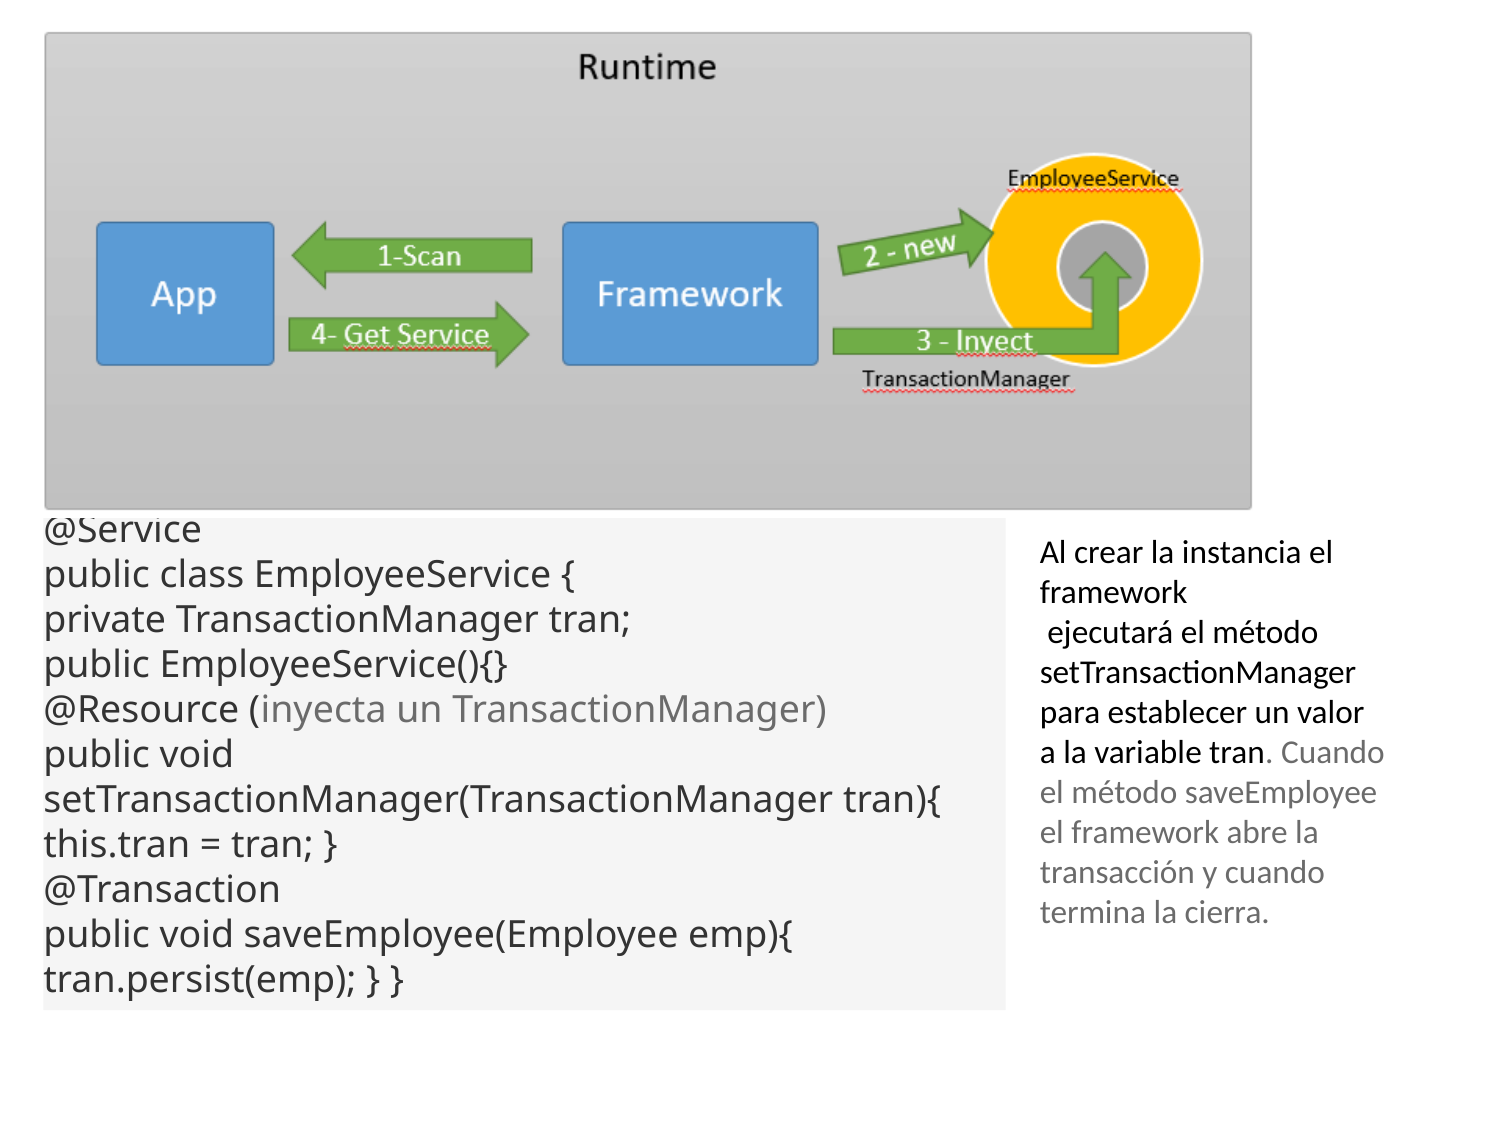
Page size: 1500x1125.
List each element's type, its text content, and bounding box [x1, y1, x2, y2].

text_box Al crear la instancia el framework ejecutará el método setTransactionManager para establecer un valor a la variable tran. Cuando el método saveEmployee el framework abre la transacción y cuando termina la cierra. [1024, 523, 1400, 938]
text_box @Service public class EmployeeService { private TransactionManager tran; public EmployeeService(){} @Resource (inyecta un TransactionManager) public void setTransactionManager(TransactionManager tran){ this.tran = tran; } @Transaction public void saveEmployee(Employee emp){ tran.persist(emp); } } [43, 527, 1006, 1011]
picture [37, 23, 1260, 518]
